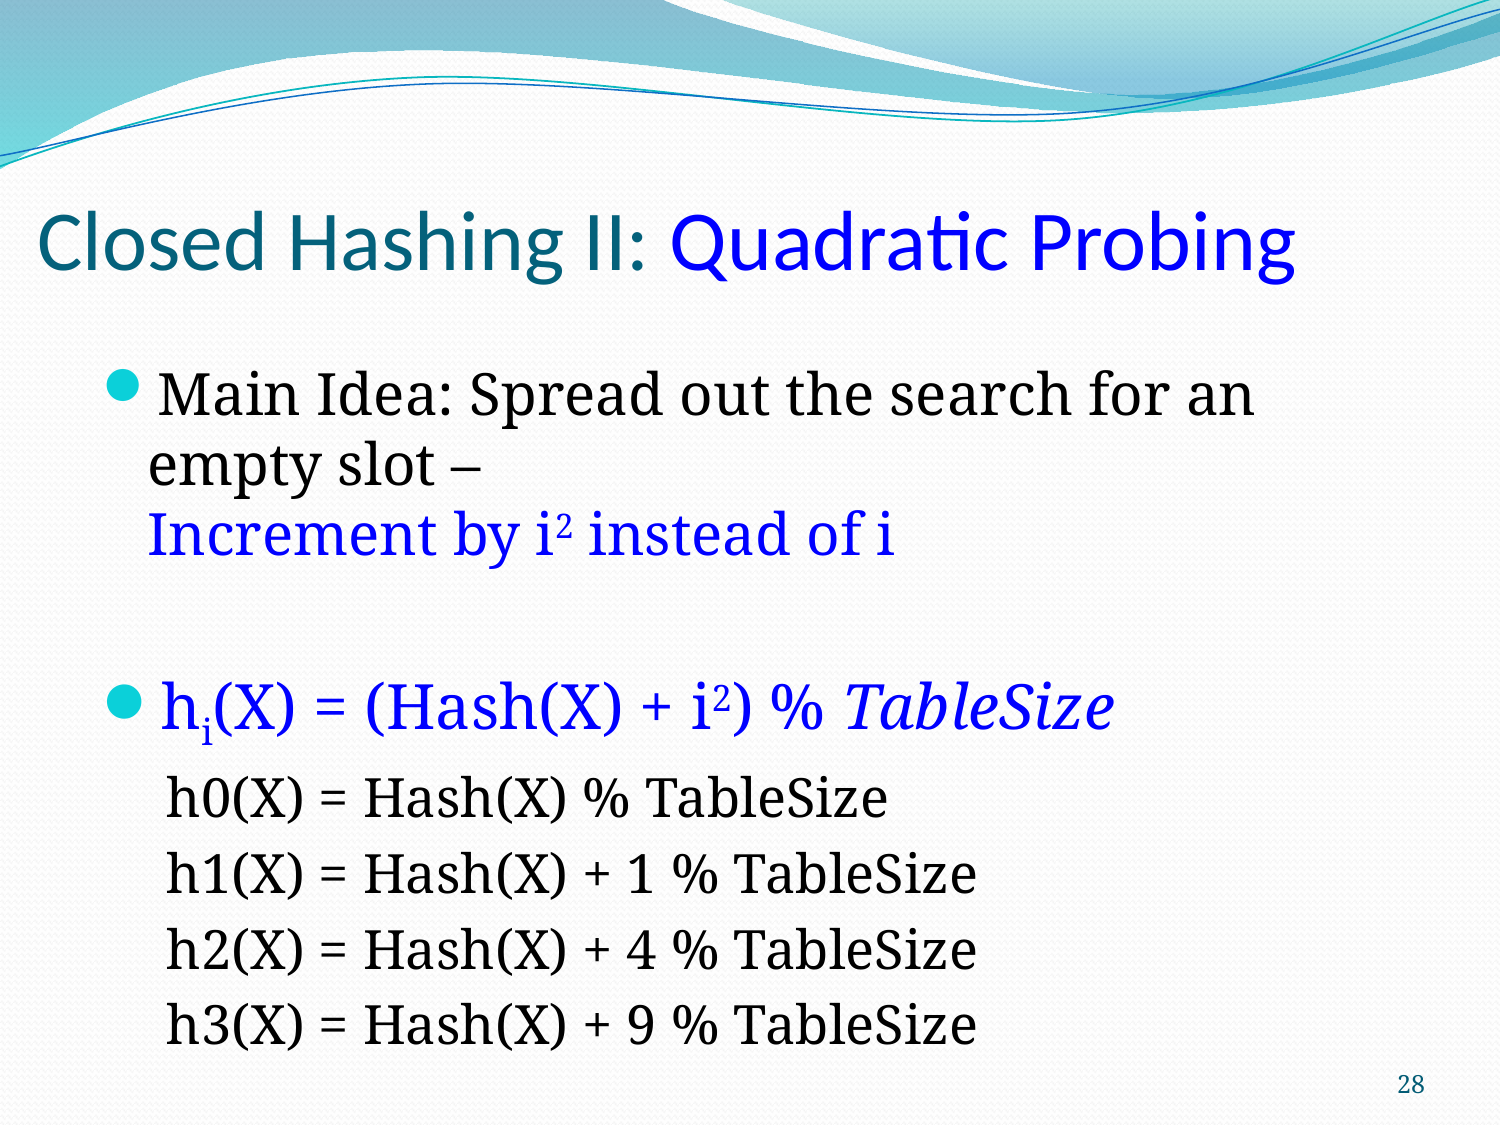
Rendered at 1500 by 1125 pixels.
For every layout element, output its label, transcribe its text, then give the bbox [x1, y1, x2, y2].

title Closed Hashing II: Quadratic Probing [37, 109, 1463, 288]
list Main Idea: Spread out the search for an empty slot – Increment by i2 instead of i hi(X) = (Hash(X) + i2) % TableSize h0(X) = Hash(X) % TableSize h1(X) = Hash(X) + 1 % TableSize h2(X) = Hash(X) + 4 % TableSize h3(X) = Hash(X) + 9 % TableSize [87, 350, 1463, 1025]
slide_number 28 [1299, 1042, 1425, 1103]
